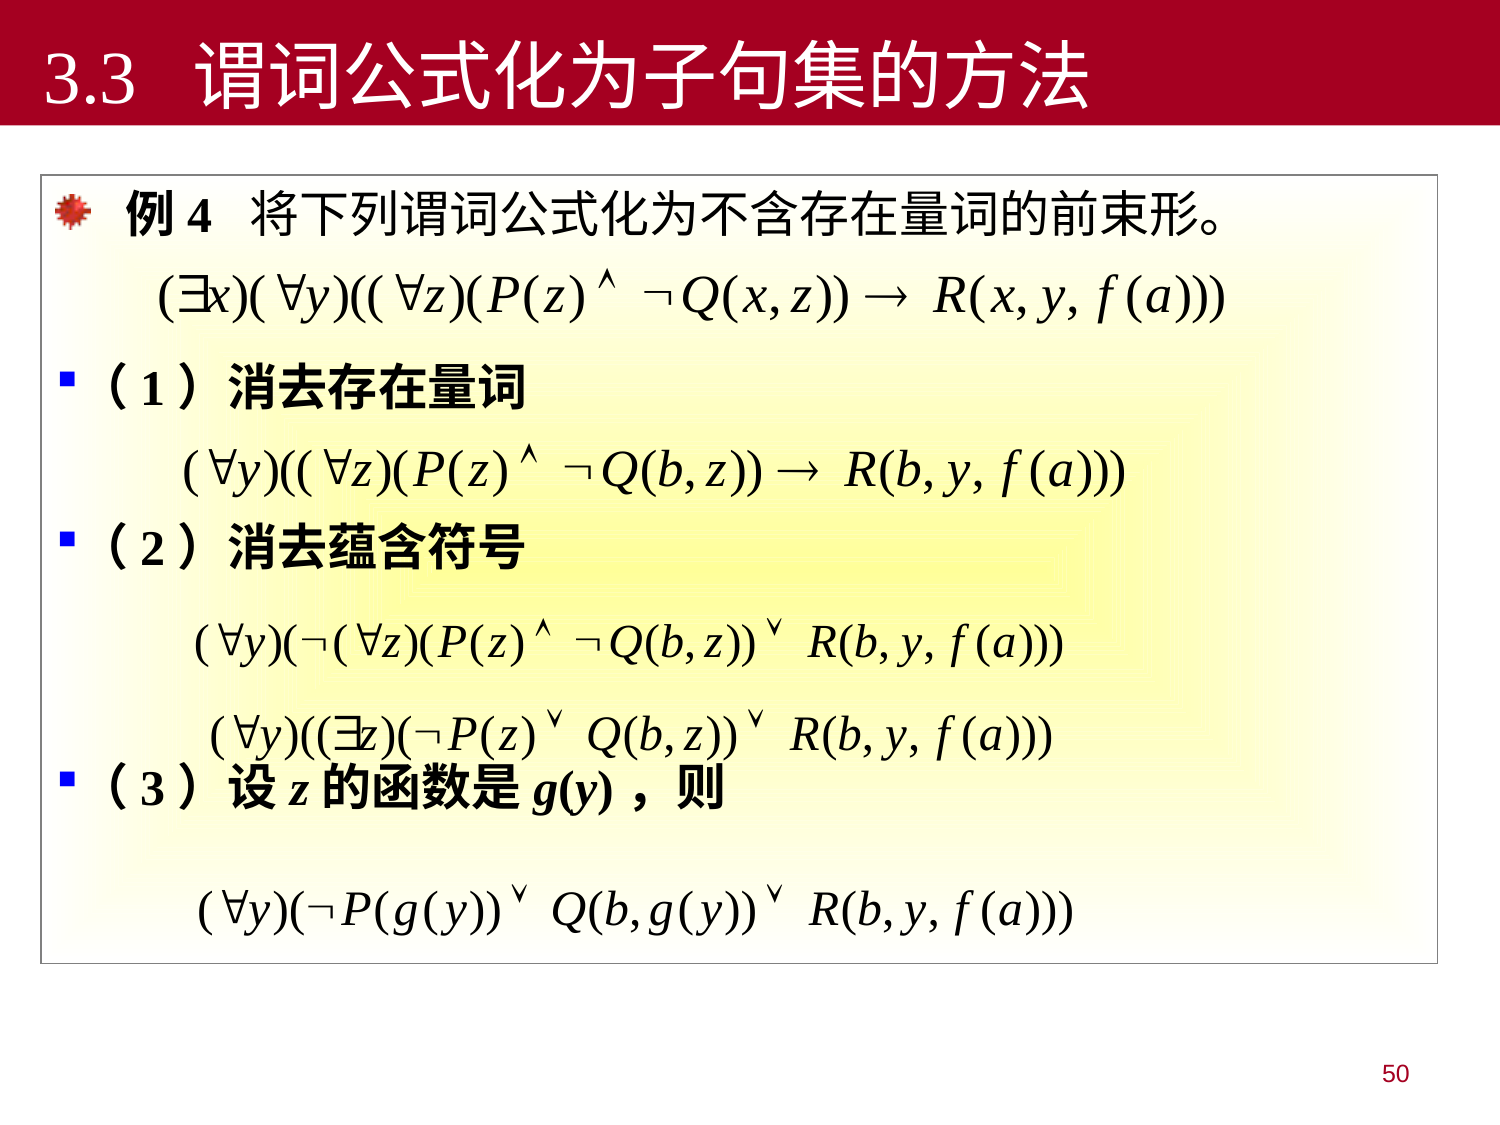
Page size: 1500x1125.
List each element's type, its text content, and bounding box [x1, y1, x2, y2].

picture [55, 194, 91, 230]
text_box 3.3 谓词公式化为子句集的方法 [0, 0, 1500, 126]
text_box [187, 875, 1088, 948]
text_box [199, 700, 1063, 773]
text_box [187, 613, 1076, 677]
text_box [149, 263, 1238, 336]
text_box 例4 将下列谓词公式化为不含存在量词的前束形。 （1）消去存在量词 （2）消去蕴含符号 （3）设z的函数是g(y)，则 [41, 174, 1438, 964]
slide_number 50 [1074, 1042, 1425, 1103]
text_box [174, 438, 1138, 509]
